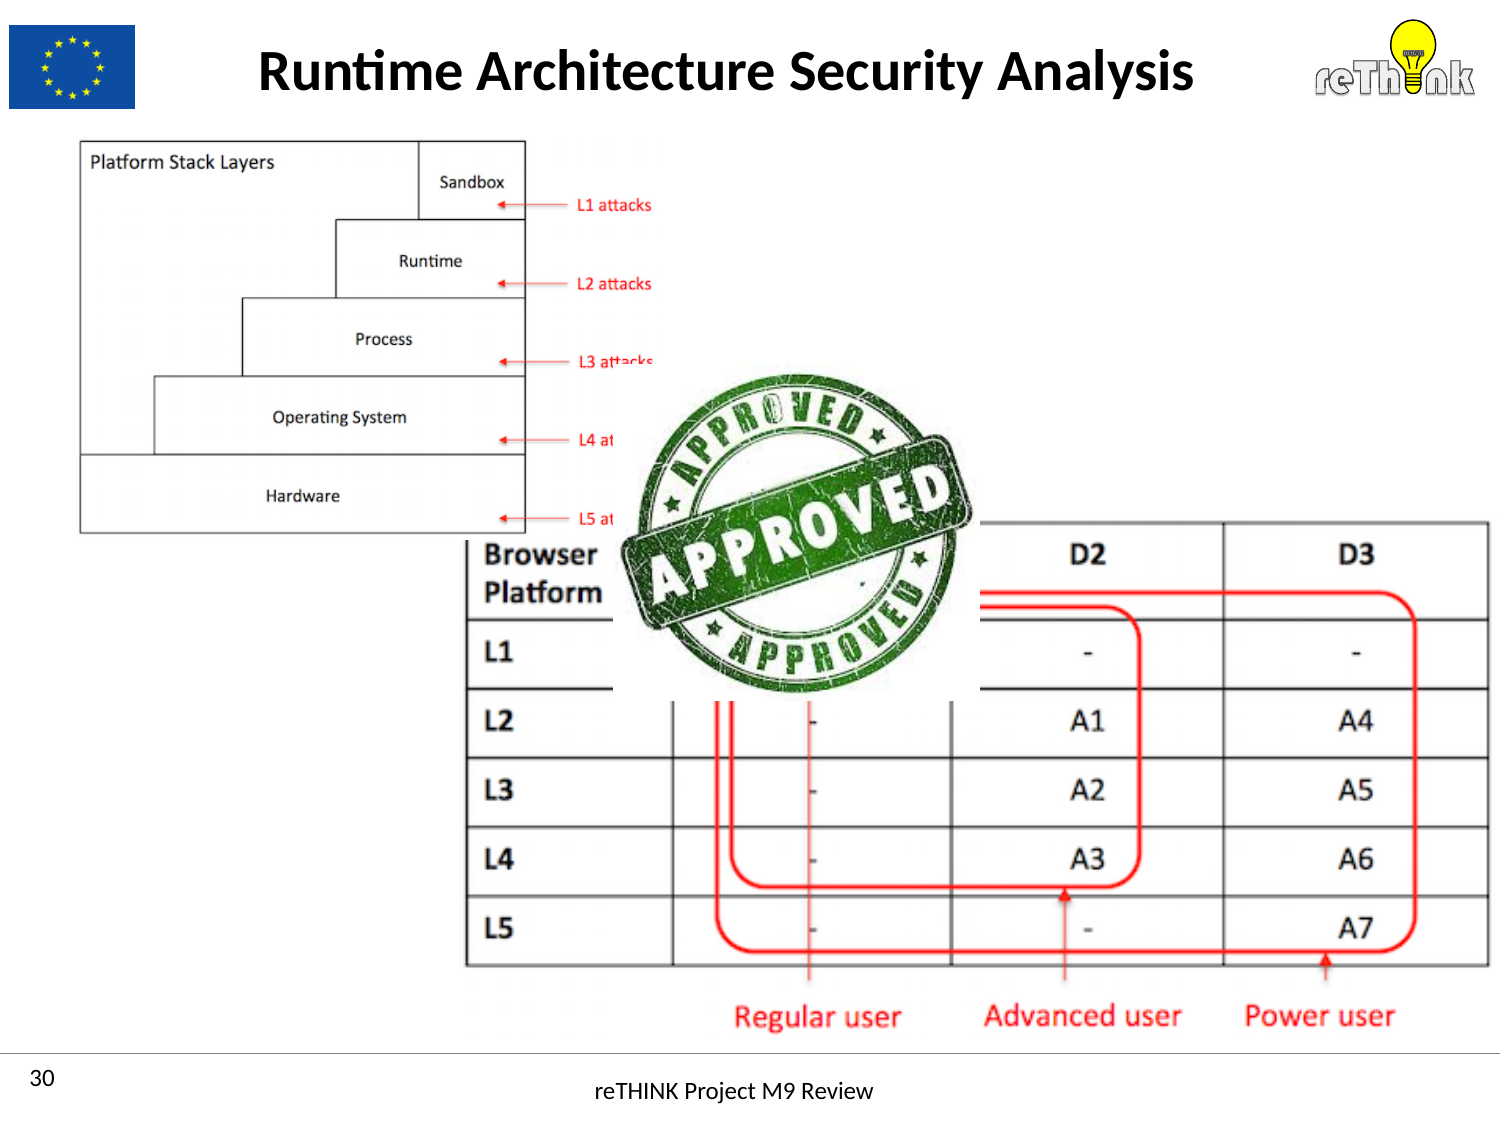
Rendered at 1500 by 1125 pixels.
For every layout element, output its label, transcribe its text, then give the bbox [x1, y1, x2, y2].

picture [9, 25, 135, 109]
footer reTHINK Project M9 Review [70, 1059, 1399, 1120]
title Runtime Architecture Security Analysis [136, 27, 1318, 106]
picture [75, 135, 1500, 1039]
